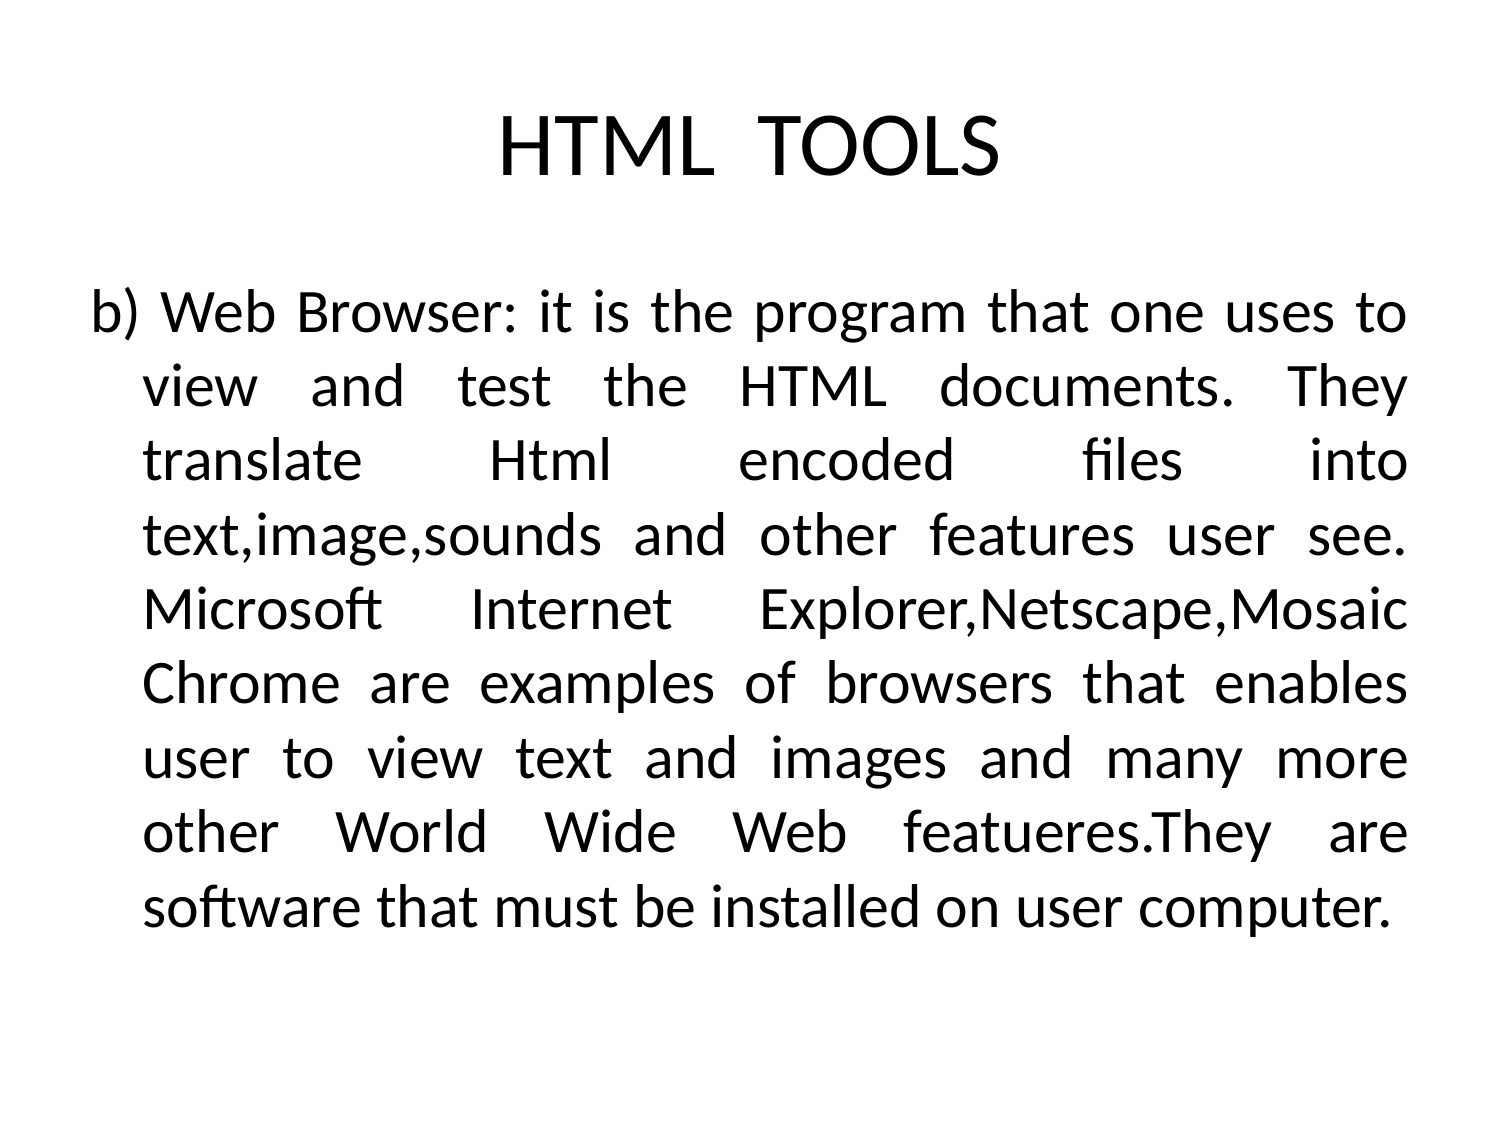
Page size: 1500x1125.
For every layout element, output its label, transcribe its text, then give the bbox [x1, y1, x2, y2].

list b) Web Browser: it is the program that one uses to view and test the HTML documents. They translate Html encoded files into text,image,sounds and other features user see. Microsoft Internet Explorer,Netscape,Mosaic Chrome are examples of browsers that enables user to view text and images and many more other World Wide Web featueres.They are software that must be installed on user computer. [75, 262, 1425, 1005]
title HTML TOOLS [75, 45, 1425, 233]
